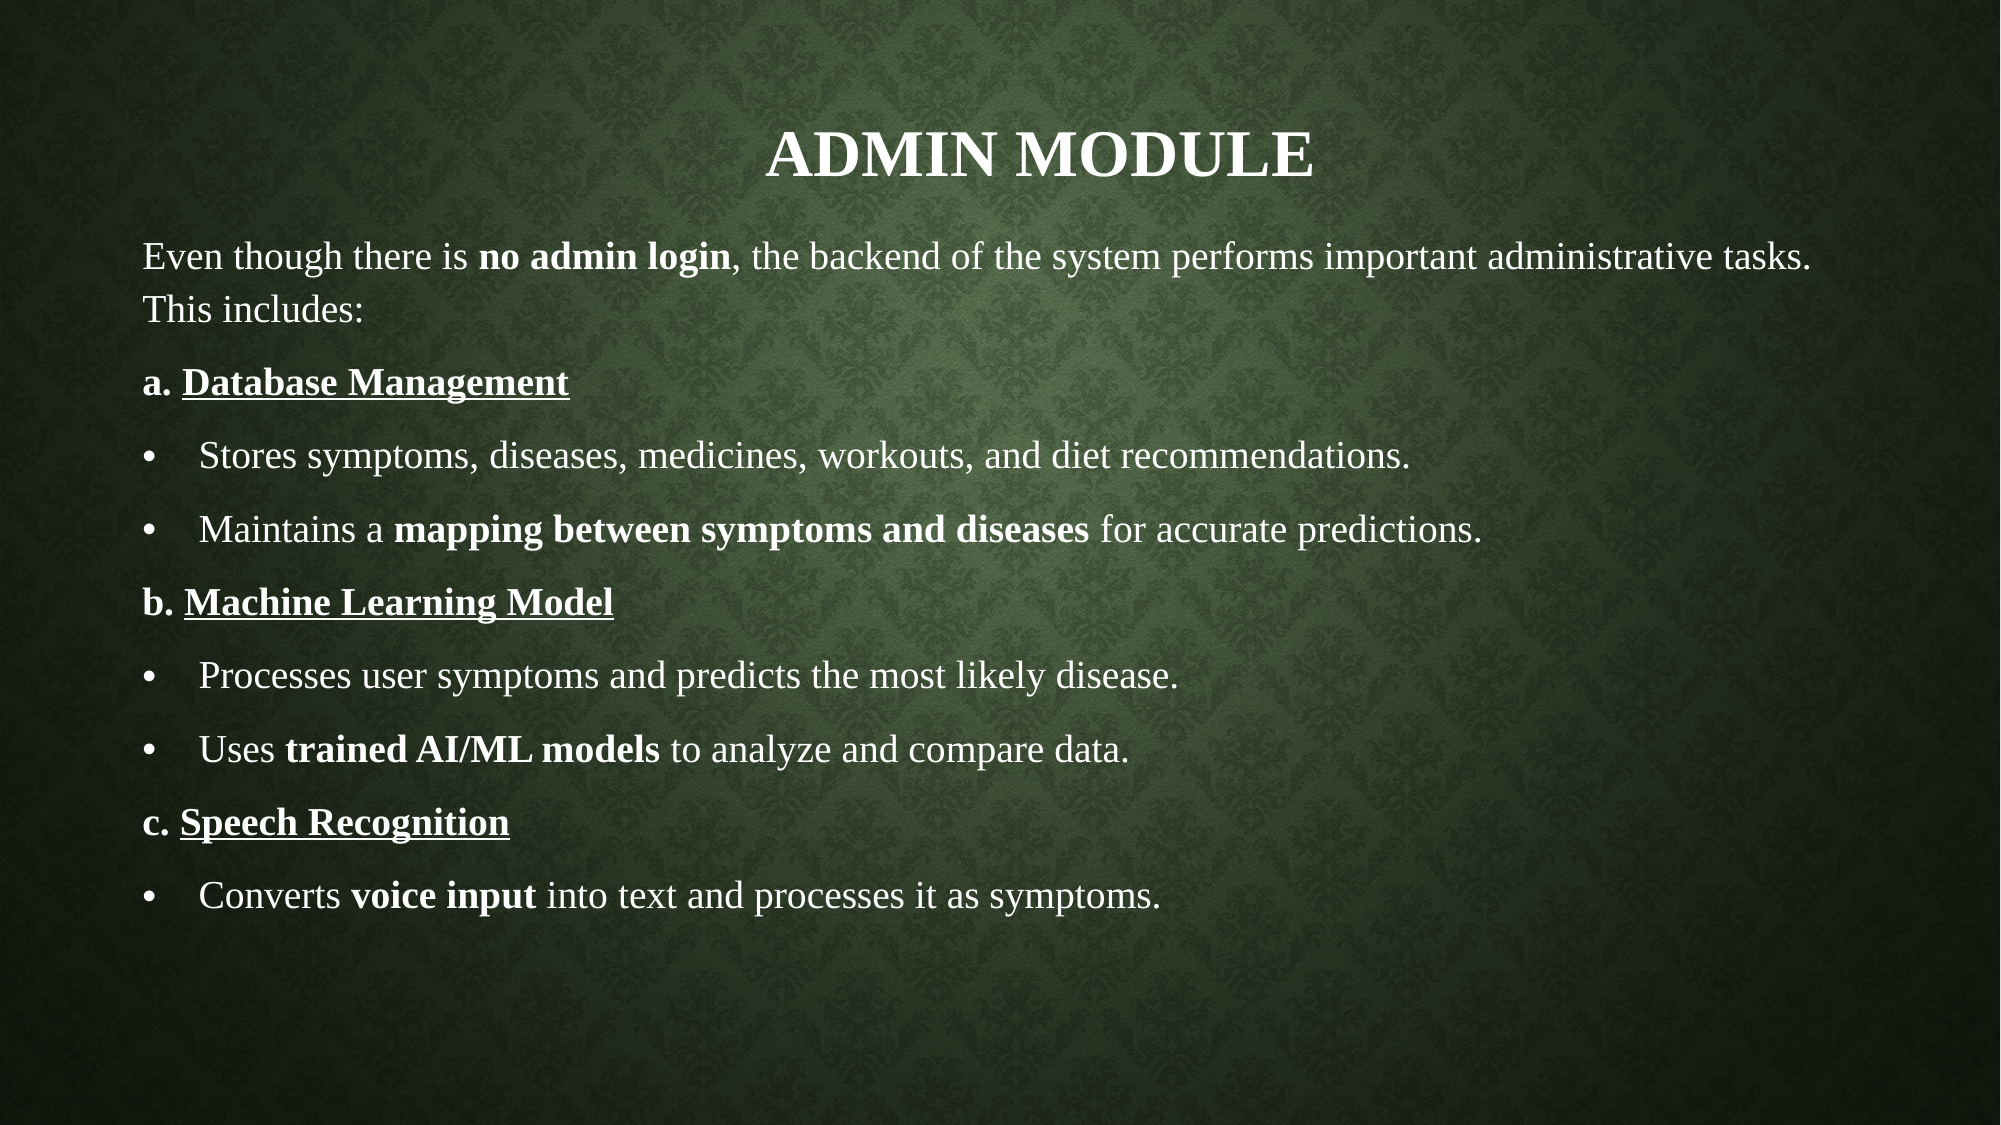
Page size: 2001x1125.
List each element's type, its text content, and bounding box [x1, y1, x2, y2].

title ADMIN MODULE [226, 46, 1855, 197]
subtitle Even though there is no admin login, the backend of the system performs important administrative tasks. This includes: a. Database Management Stores symptoms, diseases, medicines, workouts, and diet recommendations. Maintains a mapping between symptoms and diseases for accurate predictions. b. Machine Learning Model Processes user symptoms and predicts the most likely disease. Uses trained AI/ML models to analyze and compare data. c. Speech Recognition Converts voice input into text and processes it as symptoms. [127, 218, 1900, 1000]
